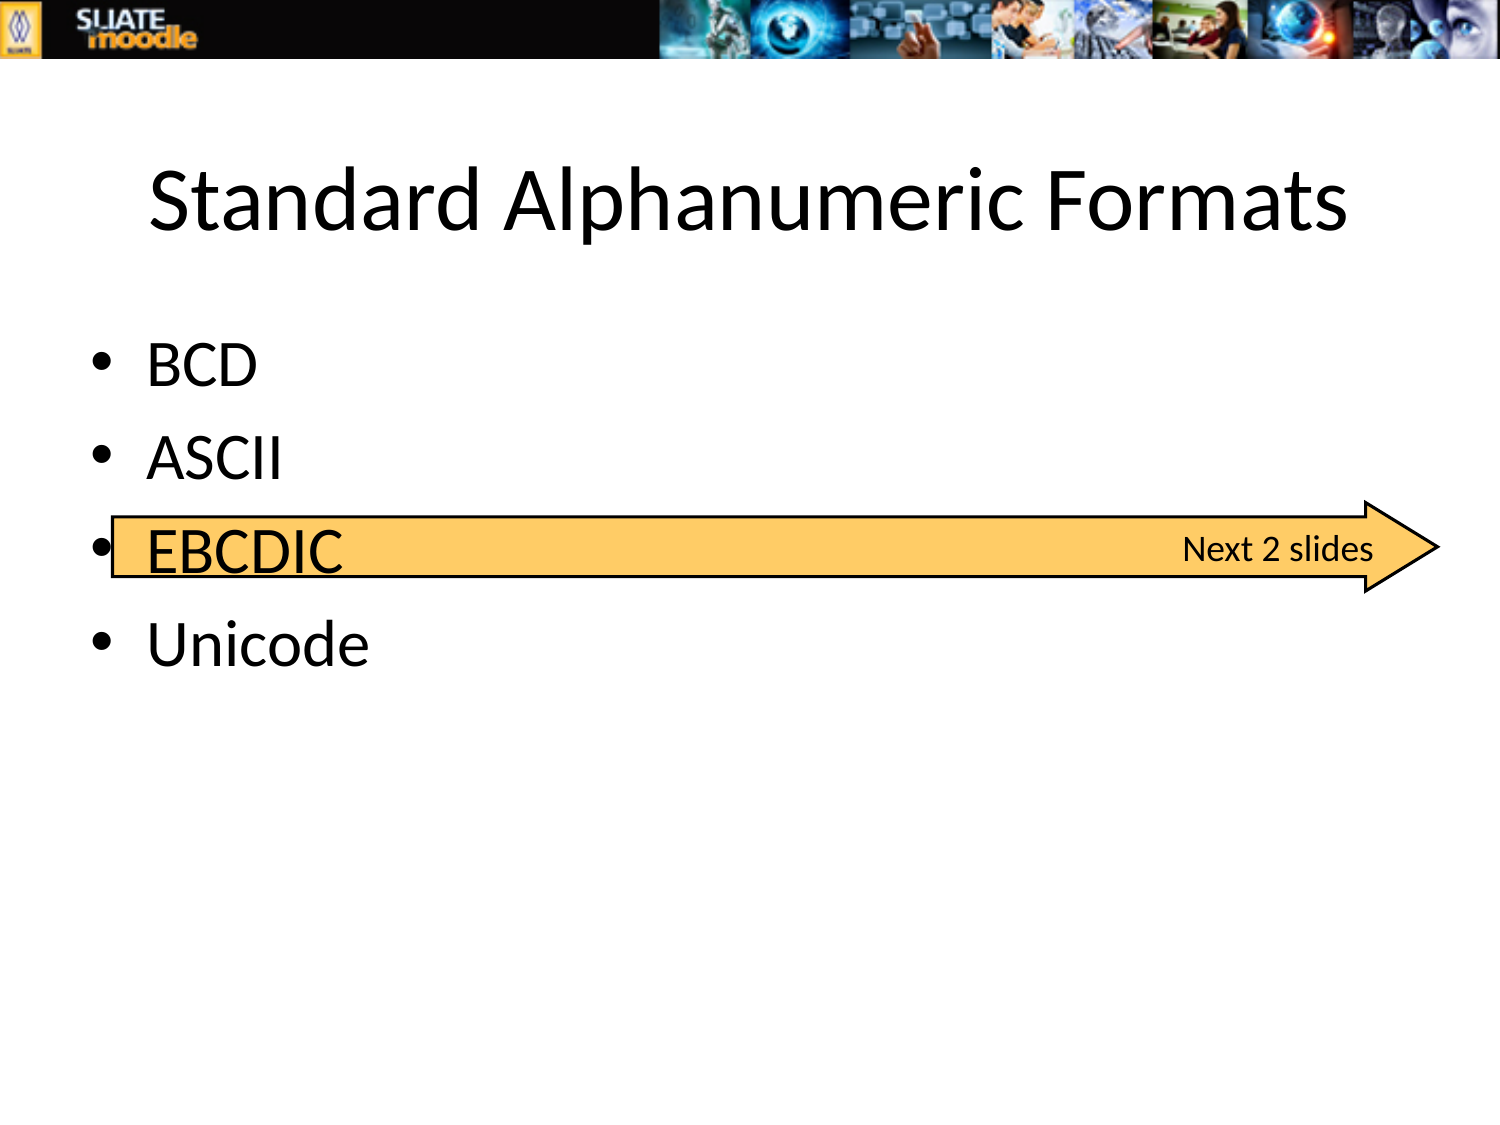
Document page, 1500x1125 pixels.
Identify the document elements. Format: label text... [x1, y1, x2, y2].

picture [0, 0, 1500, 59]
list BCD ASCII EBCDIC Unicode [75, 312, 1425, 1005]
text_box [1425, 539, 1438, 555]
title Standard Alphanumeric Formats [75, 99, 1425, 288]
